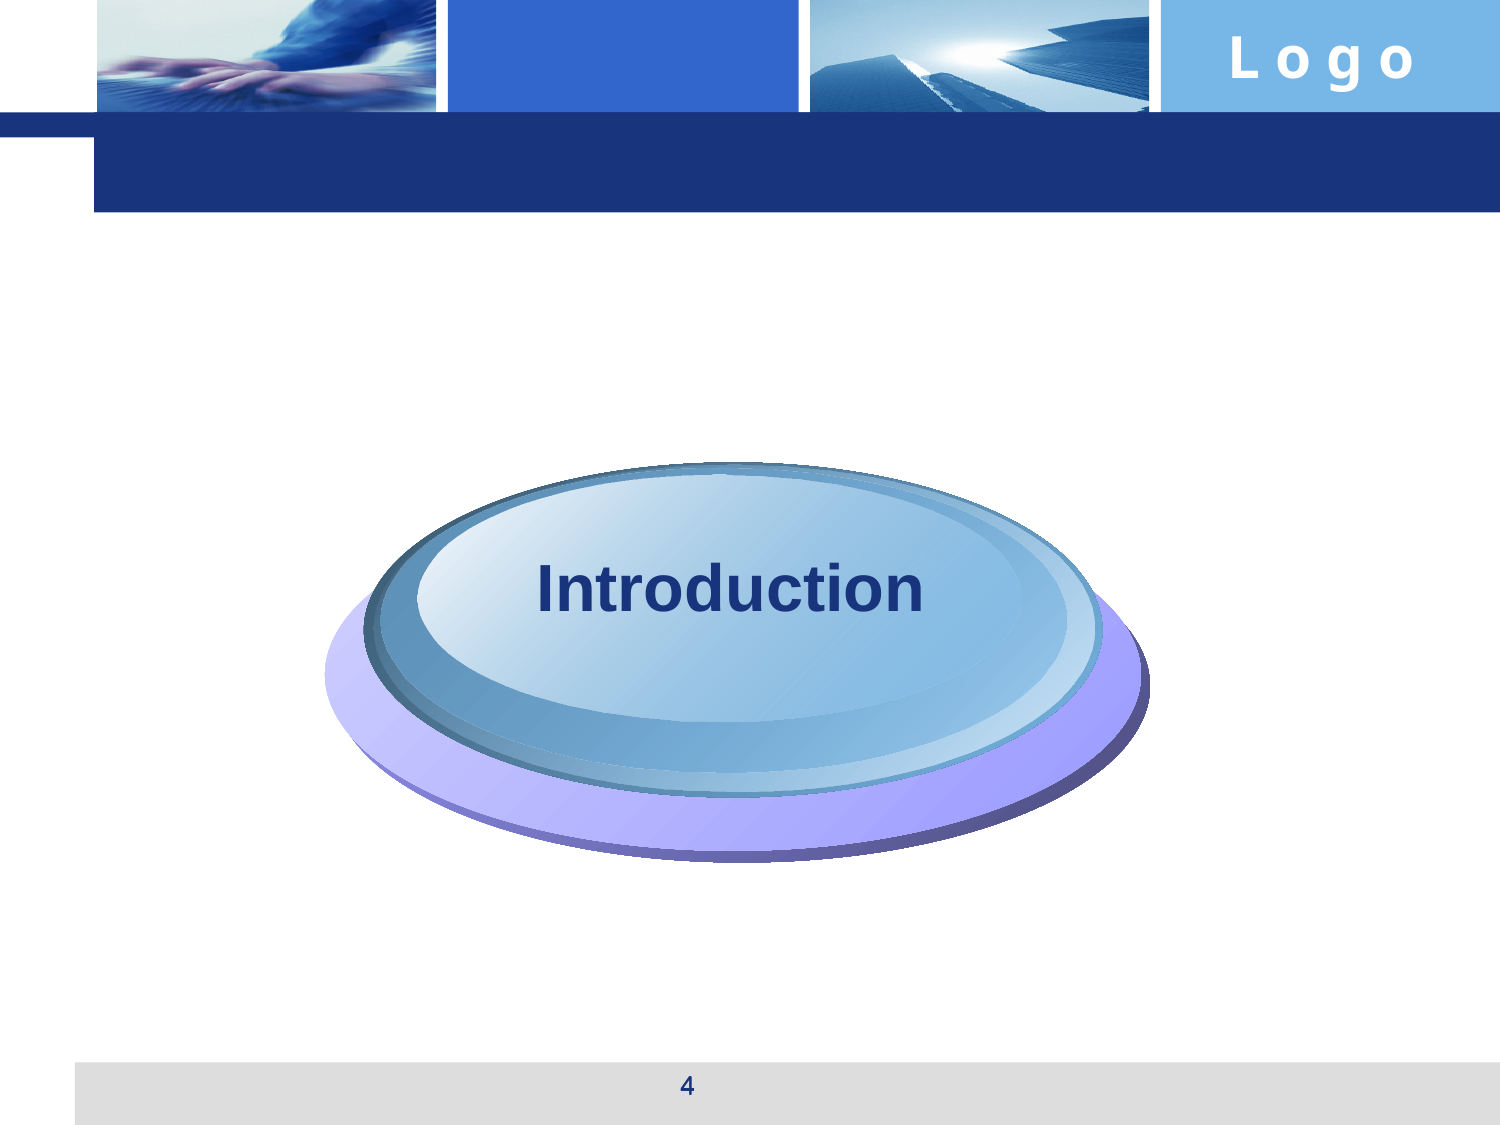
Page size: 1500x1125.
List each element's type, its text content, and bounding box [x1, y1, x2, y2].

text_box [324, 462, 1151, 863]
picture [810, 0, 1150, 112]
text_box 4 [512, 1062, 863, 1116]
picture [97, 0, 437, 112]
